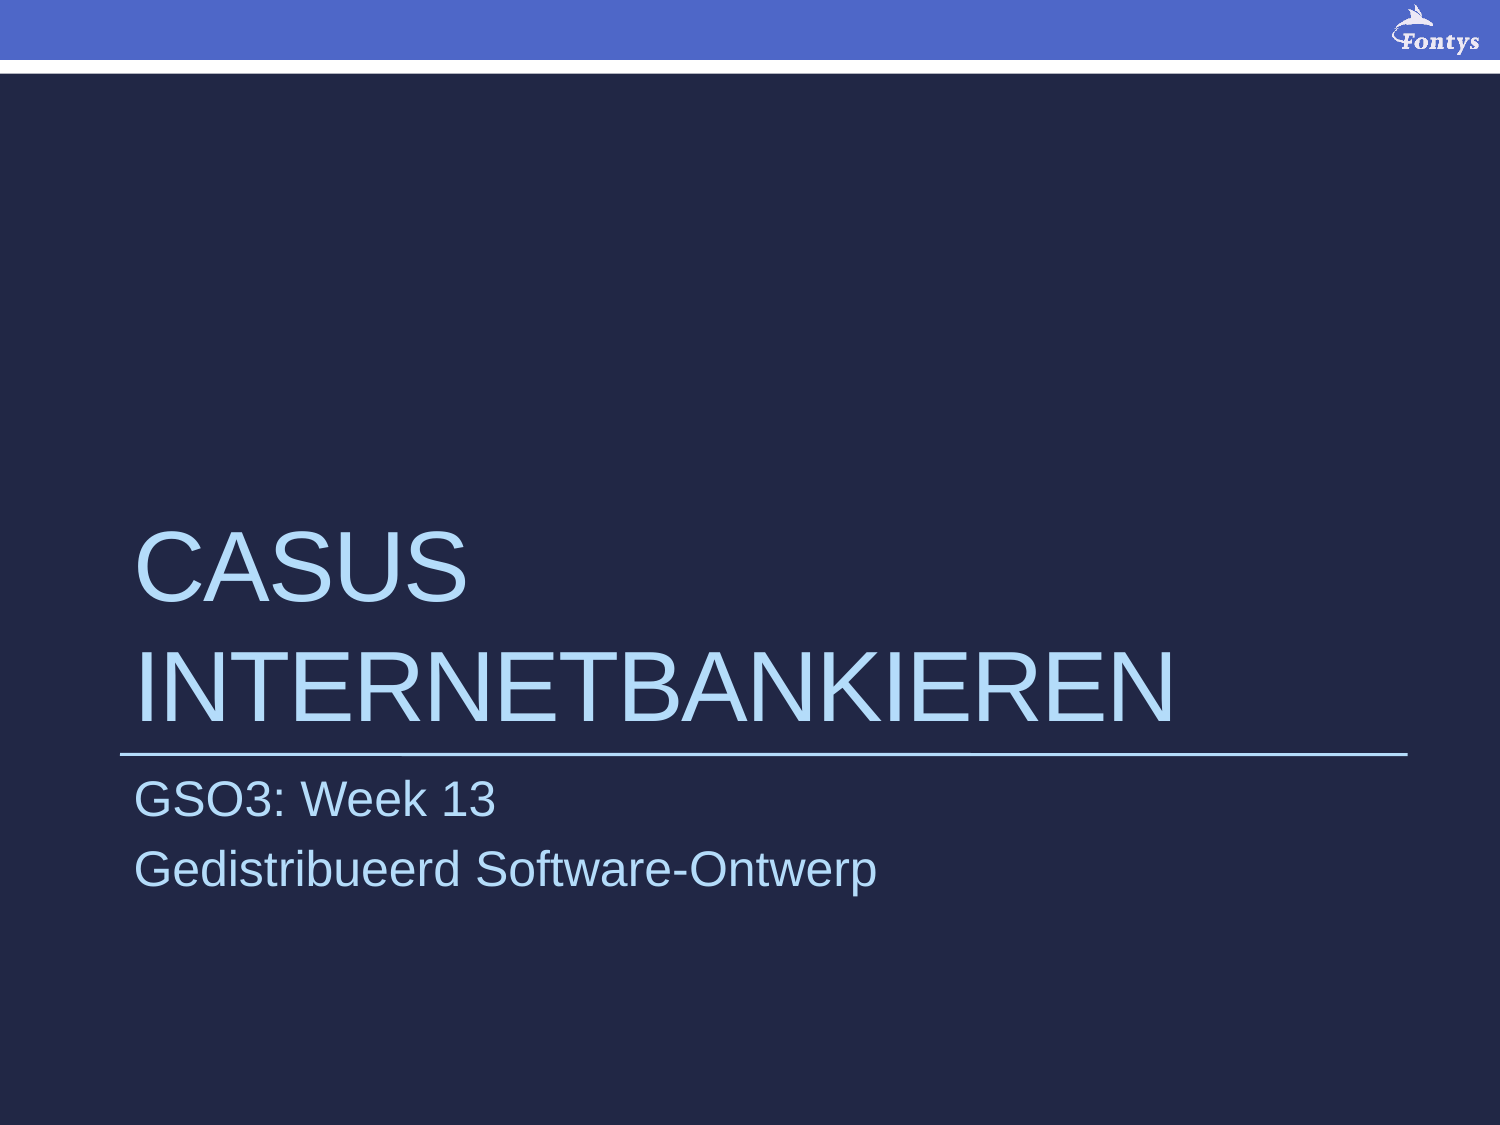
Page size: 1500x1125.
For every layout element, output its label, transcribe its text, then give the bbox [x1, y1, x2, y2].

list GSO3: Week 13 Gedistribueerd Software-Ontwerp [118, 759, 1394, 1006]
title Casus Internetbankieren [118, 387, 1394, 749]
